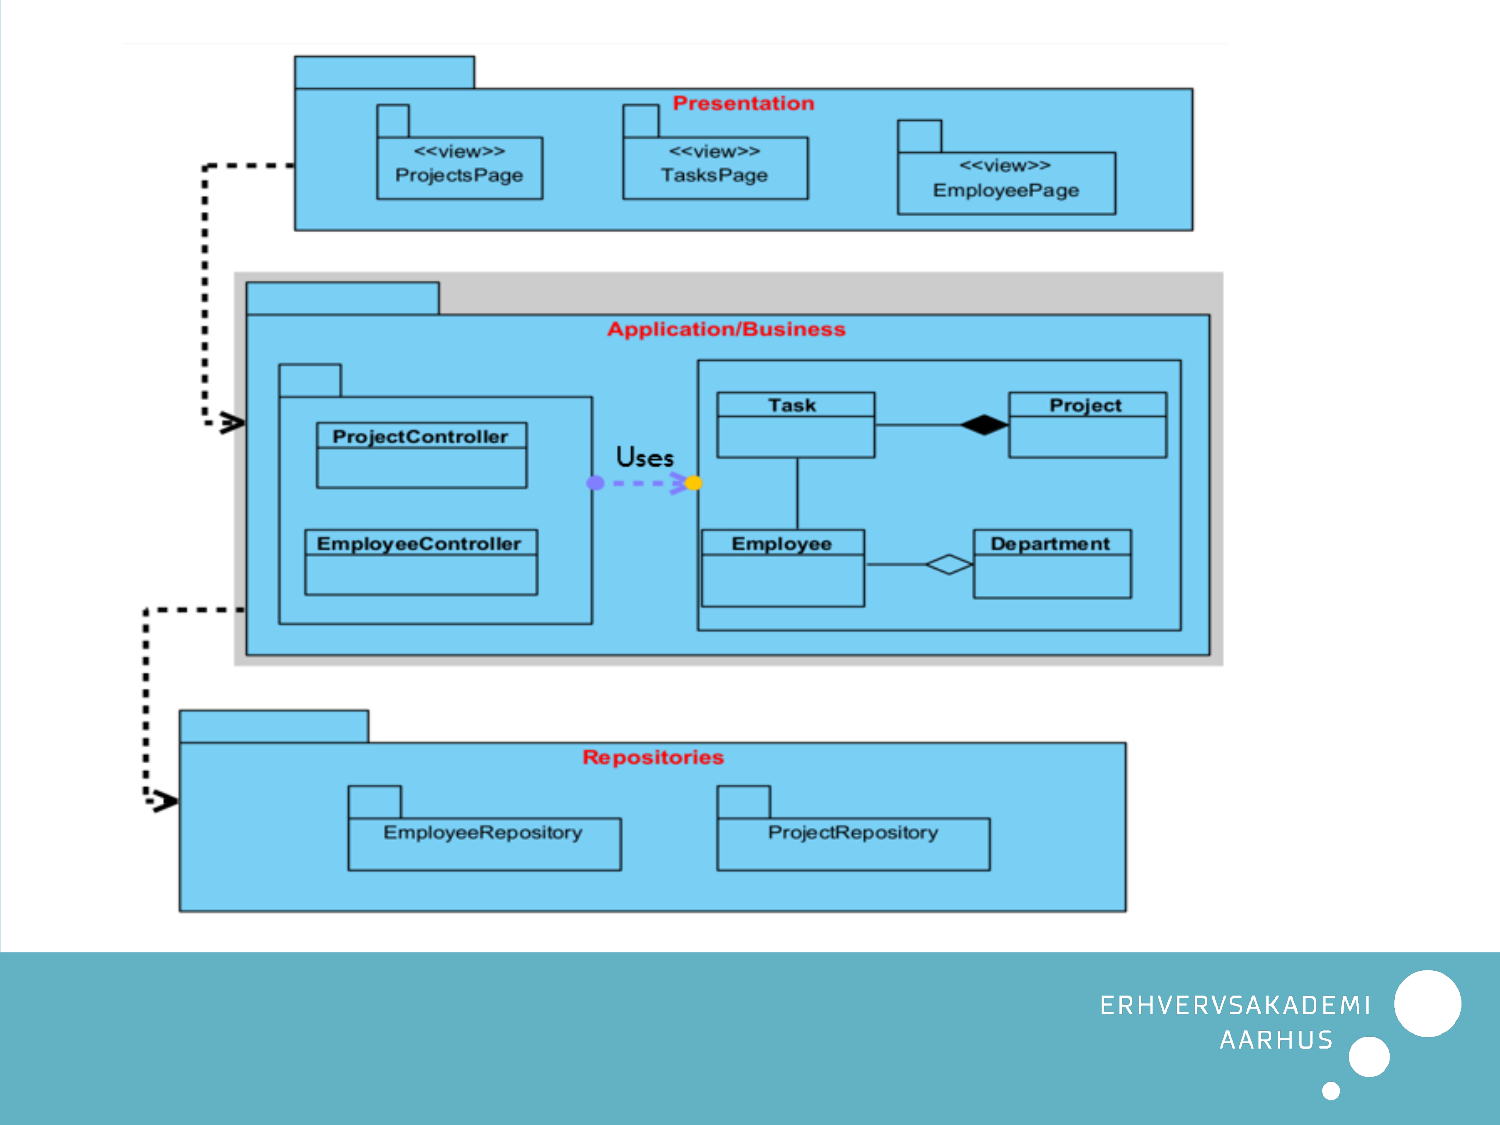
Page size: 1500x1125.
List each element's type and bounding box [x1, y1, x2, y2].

list [117, 40, 1234, 916]
picture [1087, 962, 1469, 1106]
